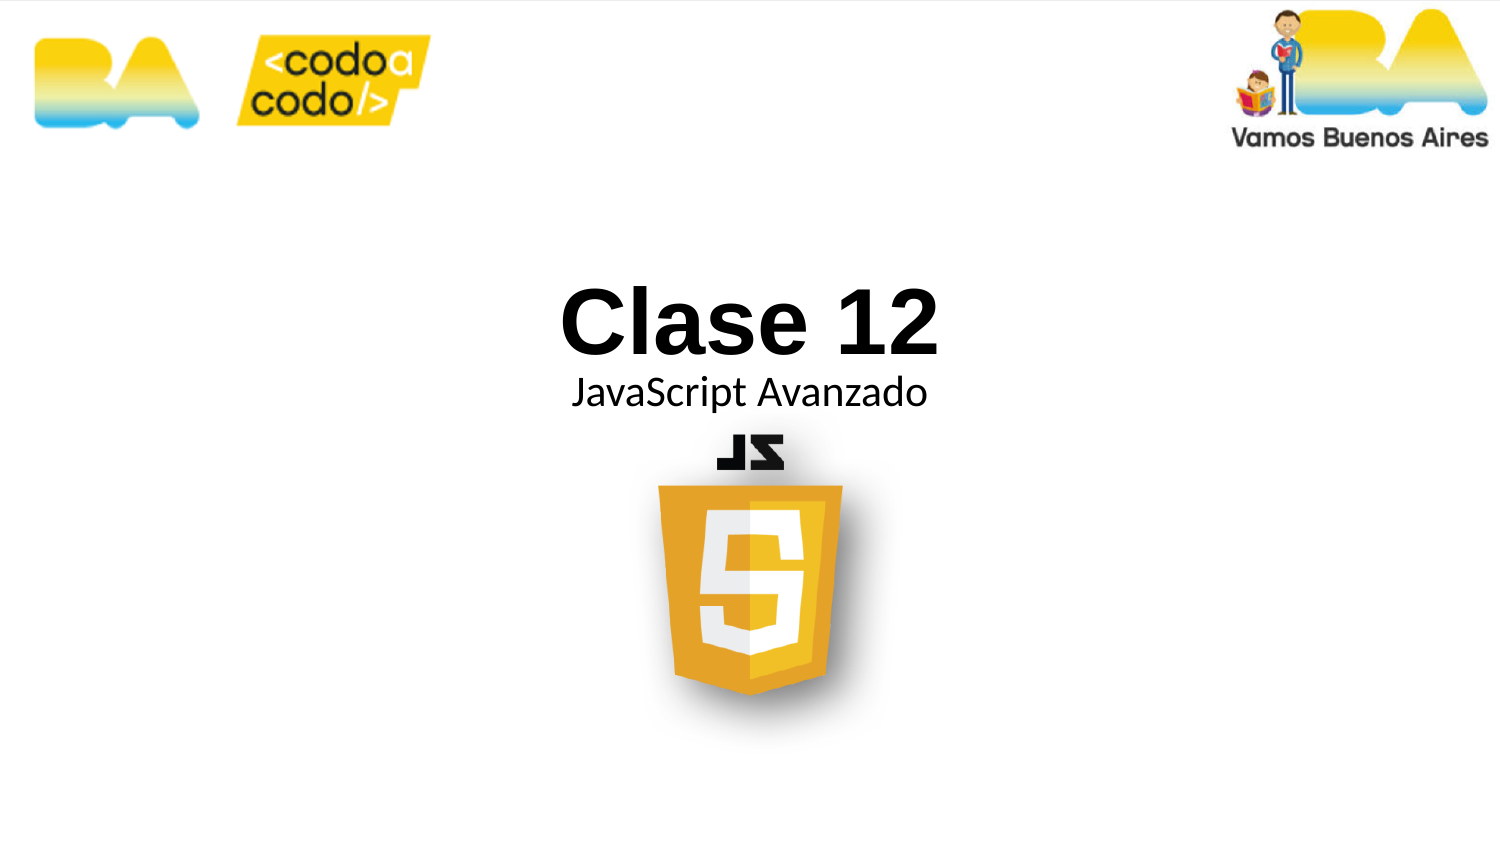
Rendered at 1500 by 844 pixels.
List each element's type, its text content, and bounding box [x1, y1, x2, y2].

text_box JavaScript Avanzado [0, 357, 1500, 422]
title Clase 12 [0, 242, 1500, 357]
picture [0, 421, 1500, 844]
picture [0, 0, 1500, 242]
